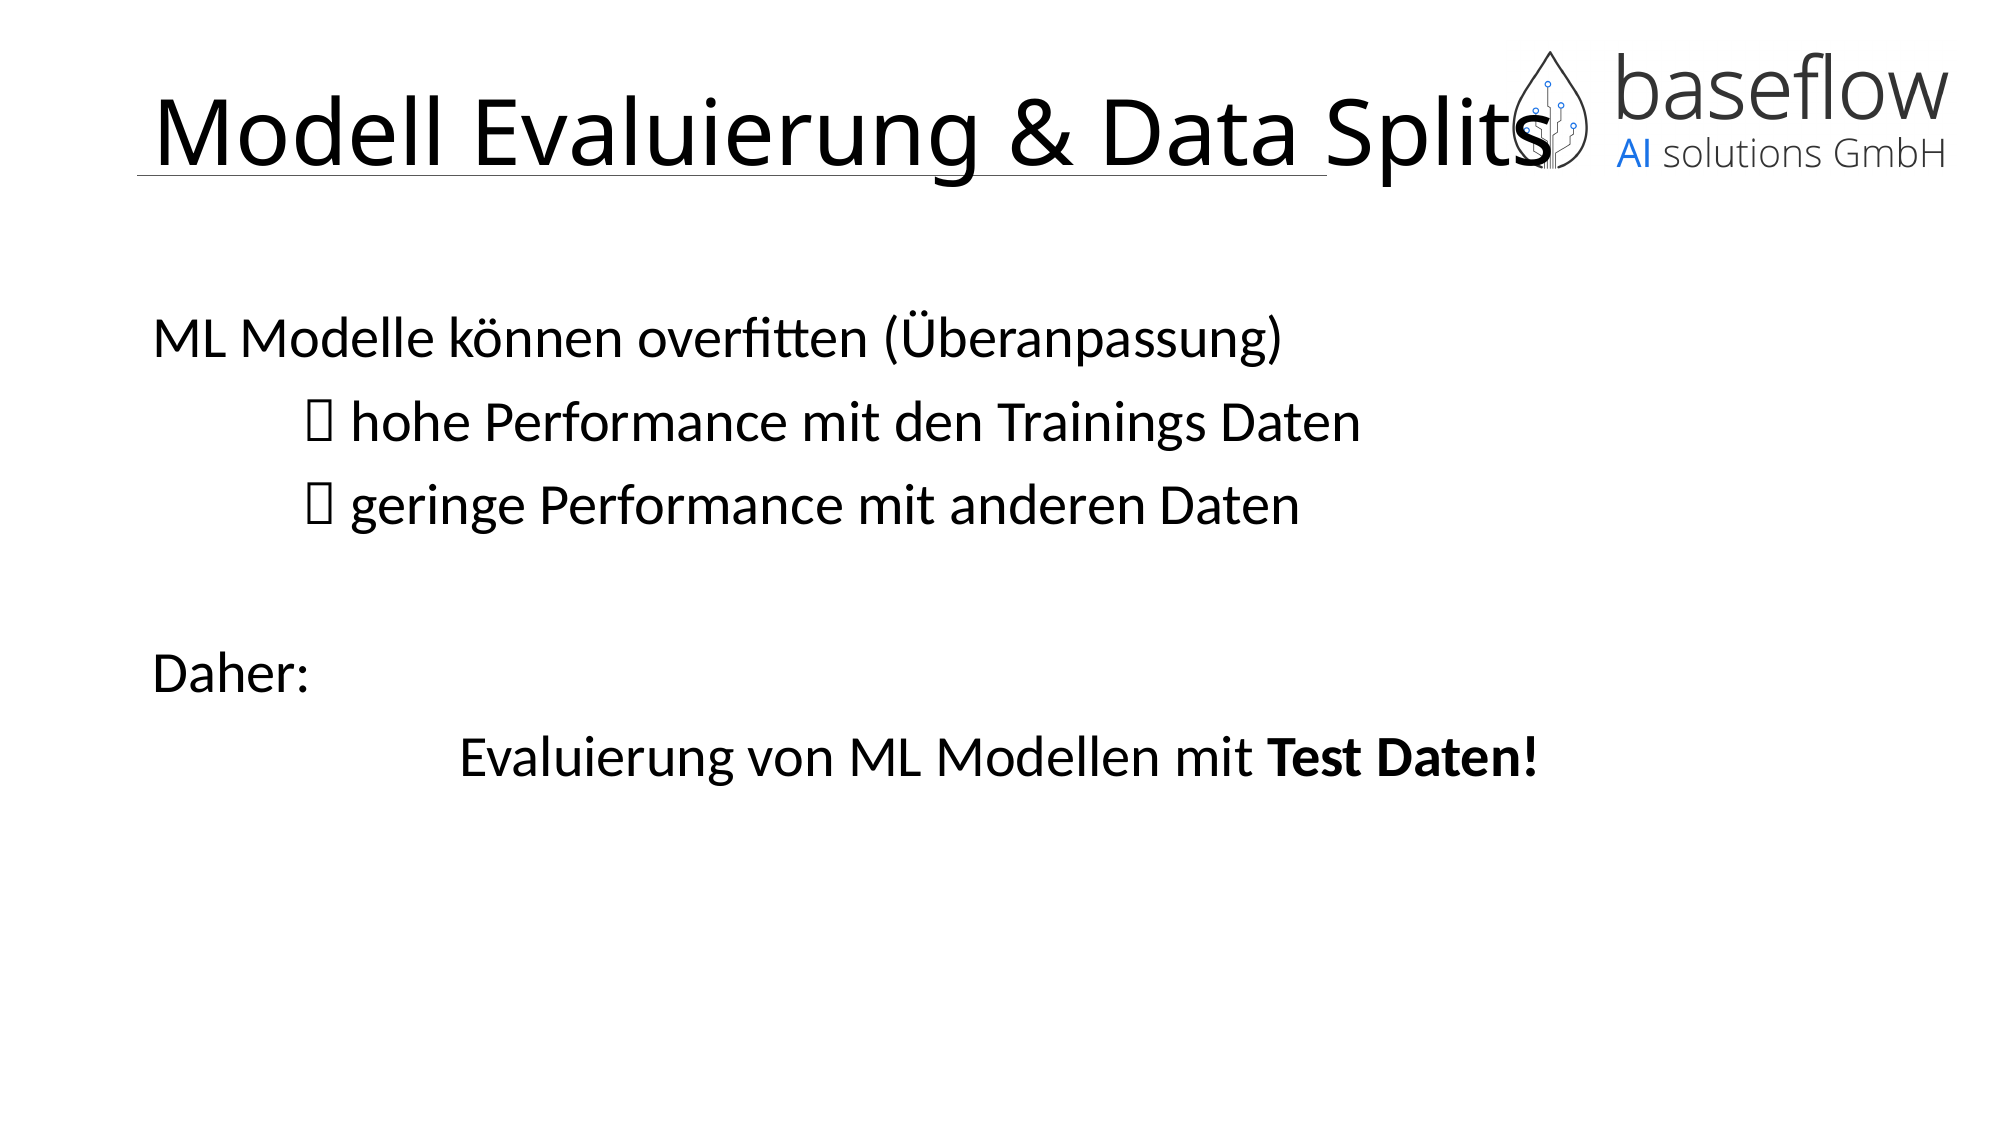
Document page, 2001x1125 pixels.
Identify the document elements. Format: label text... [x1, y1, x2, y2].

list ML Modelle können overfitten (Überanpassung)  hohe Performance mit den Trainings Daten  geringe Performance mit anderen Daten Daher: Evaluierung von ML Modellen mit Test Daten! [137, 299, 1863, 1014]
title Modell Evaluierung & Data Splits [137, 59, 1863, 212]
picture [1506, 40, 1957, 176]
